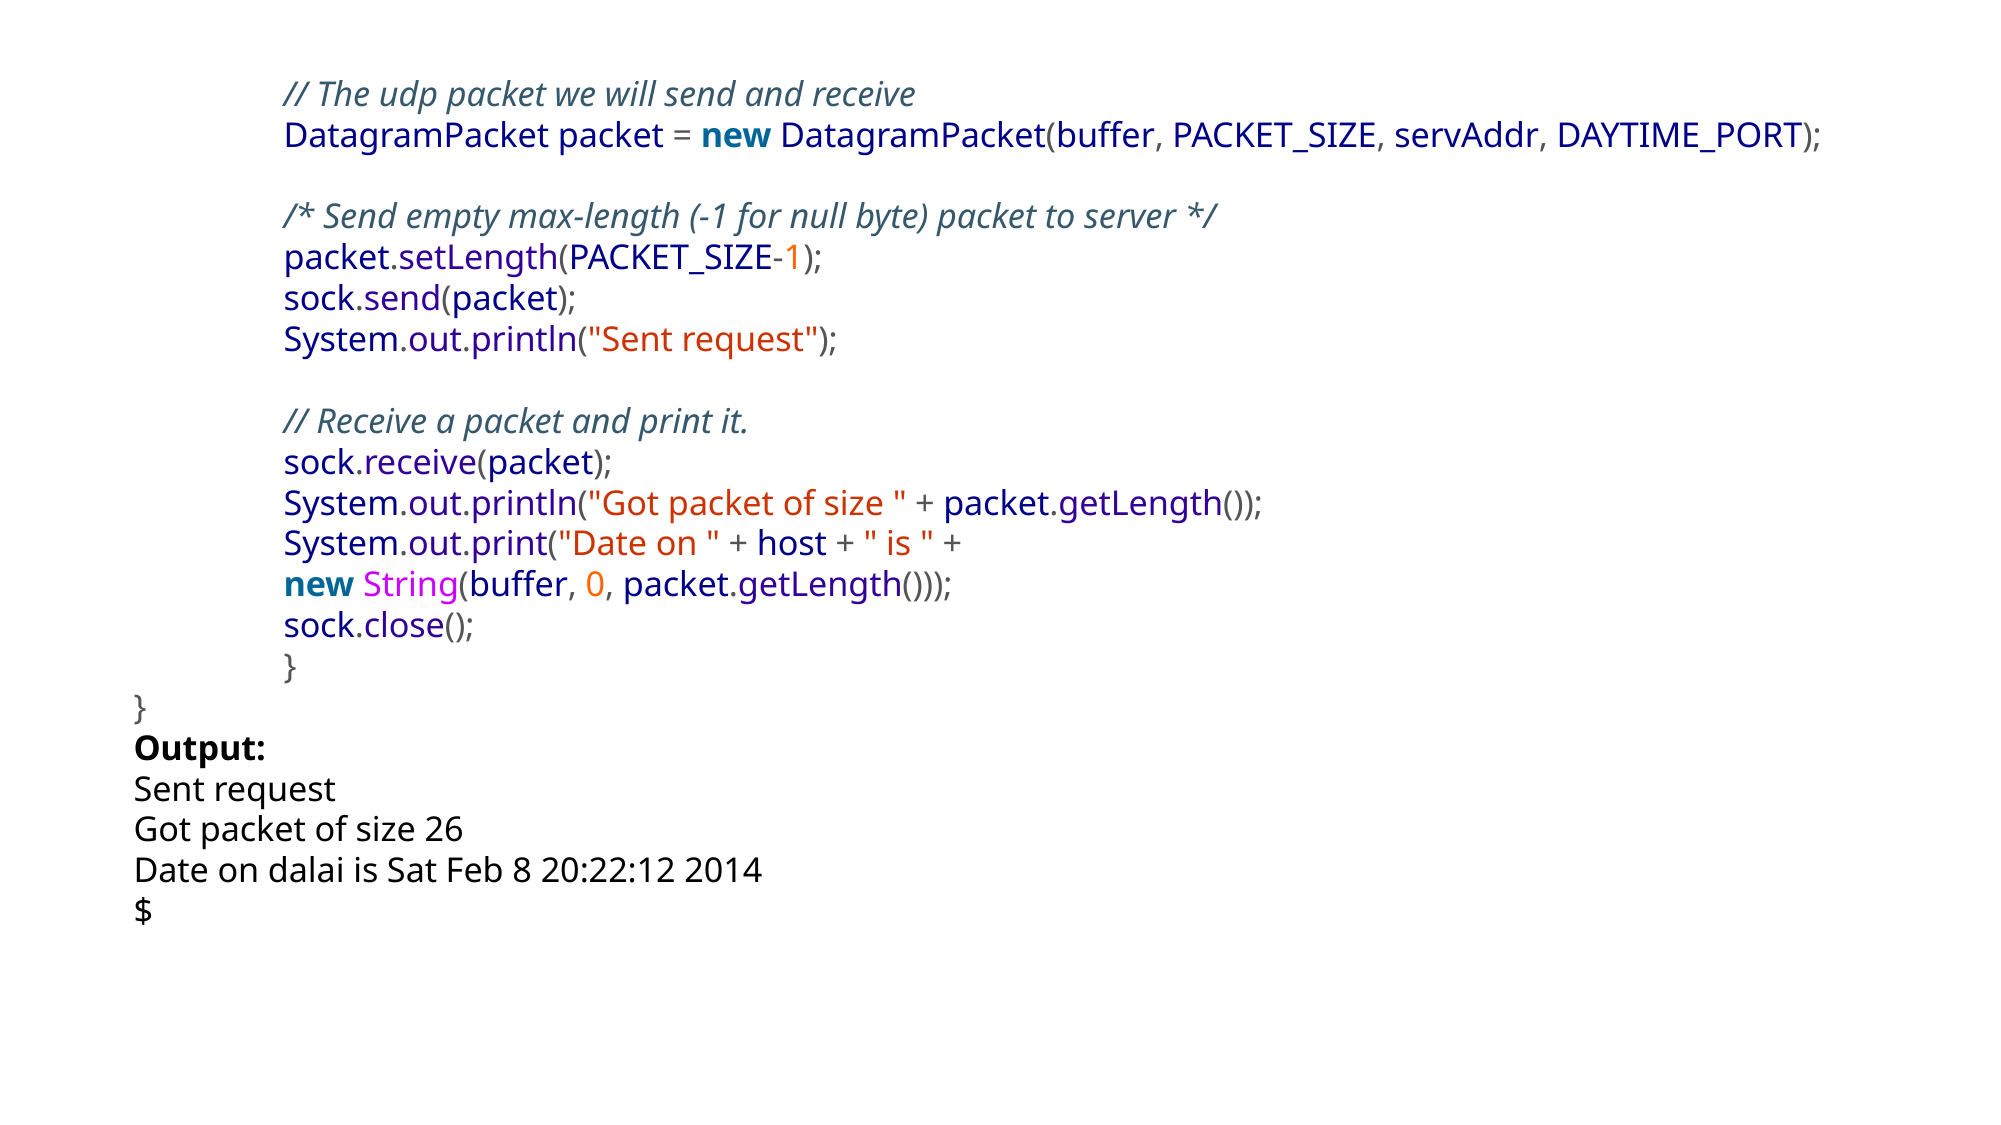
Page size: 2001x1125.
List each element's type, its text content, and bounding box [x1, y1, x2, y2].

text_box // The udp packet we will send and receive DatagramPacket packet = new DatagramPacket(buffer, PACKET_SIZE, servAddr, DAYTIME_PORT); /* Send empty max-length (-1 for null byte) packet to server */ packet.setLength(PACKET_SIZE-1); sock.send(packet); System.out.println("Sent request"); // Receive a packet and print it. sock.receive(packet); System.out.println("Got packet of size " + packet.getLength()); System.out.print("Date on " + host + " is " + new String(buffer, 0, packet.getLength())); sock.close(); } } Output: Sent request Got packet of size 26 Date on dalai is Sat Feb 8 20:22:12 2014 $ [118, 64, 1939, 938]
